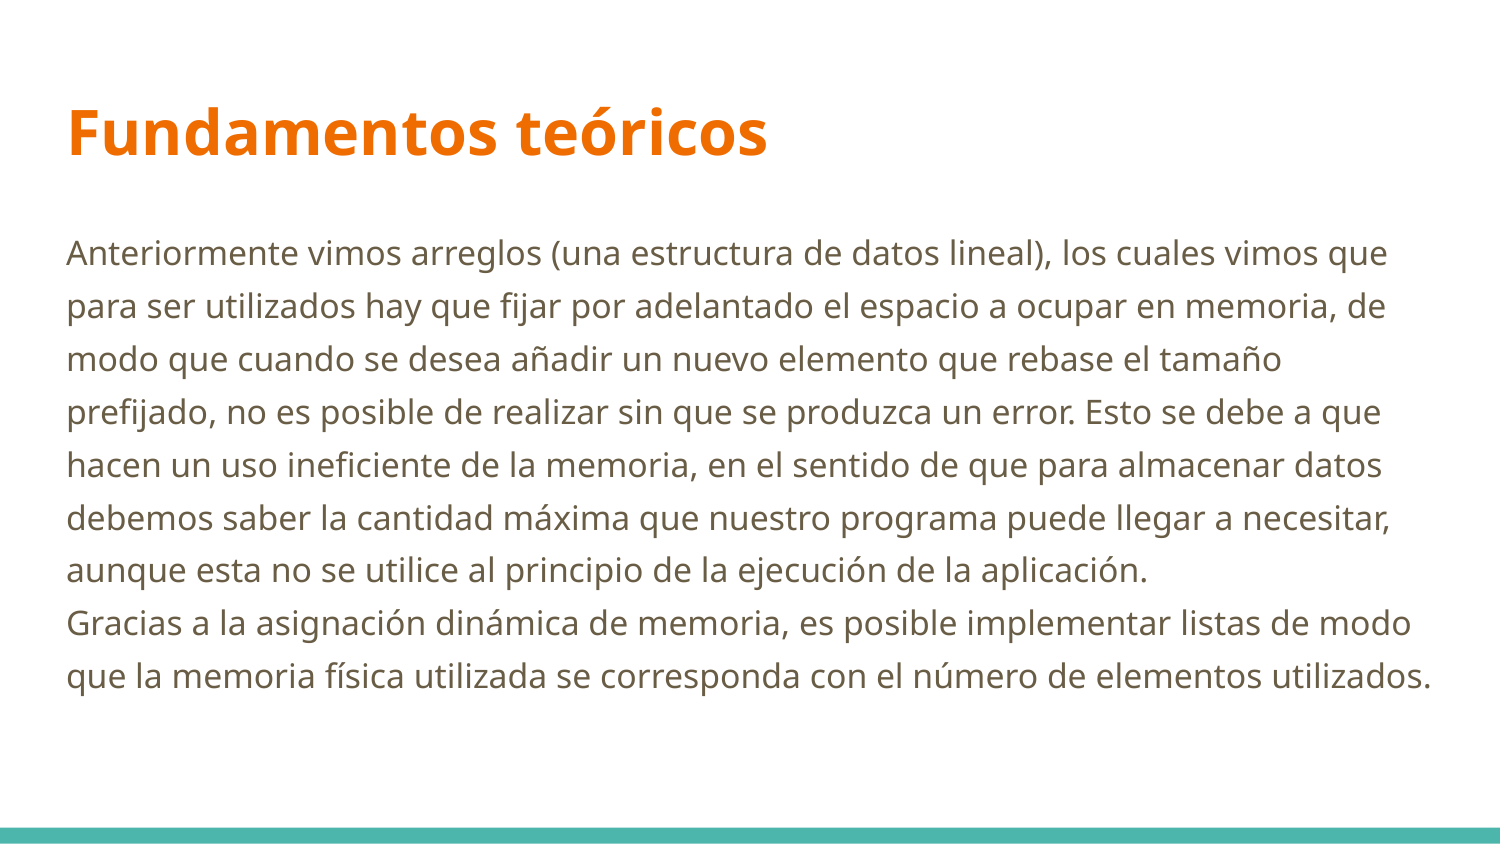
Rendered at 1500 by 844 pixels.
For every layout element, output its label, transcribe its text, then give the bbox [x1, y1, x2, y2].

title Fundamentos teóricos [51, 72, 1449, 189]
list Anteriormente vimos arreglos (una estructura de datos lineal), los cuales vimos que para ser utilizados hay que fijar por adelantado el espacio a ocupar en memoria, de modo que cuando se desea añadir un nuevo elemento que rebase el tamaño prefijado, no es posible de realizar sin que se produzca un error. Esto se debe a que hacen un uso ineficiente de la memoria, en el sentido de que para almacenar datos debemos saber la cantidad máxima que nuestro programa puede llegar a necesitar, aunque esta no se utilice al principio de la ejecución de la aplicación. Gracias a la asignación dinámica de memoria, es posible implementar listas de modo que la memoria física utilizada se corresponda con el número de elementos utilizados. [51, 207, 1449, 750]
